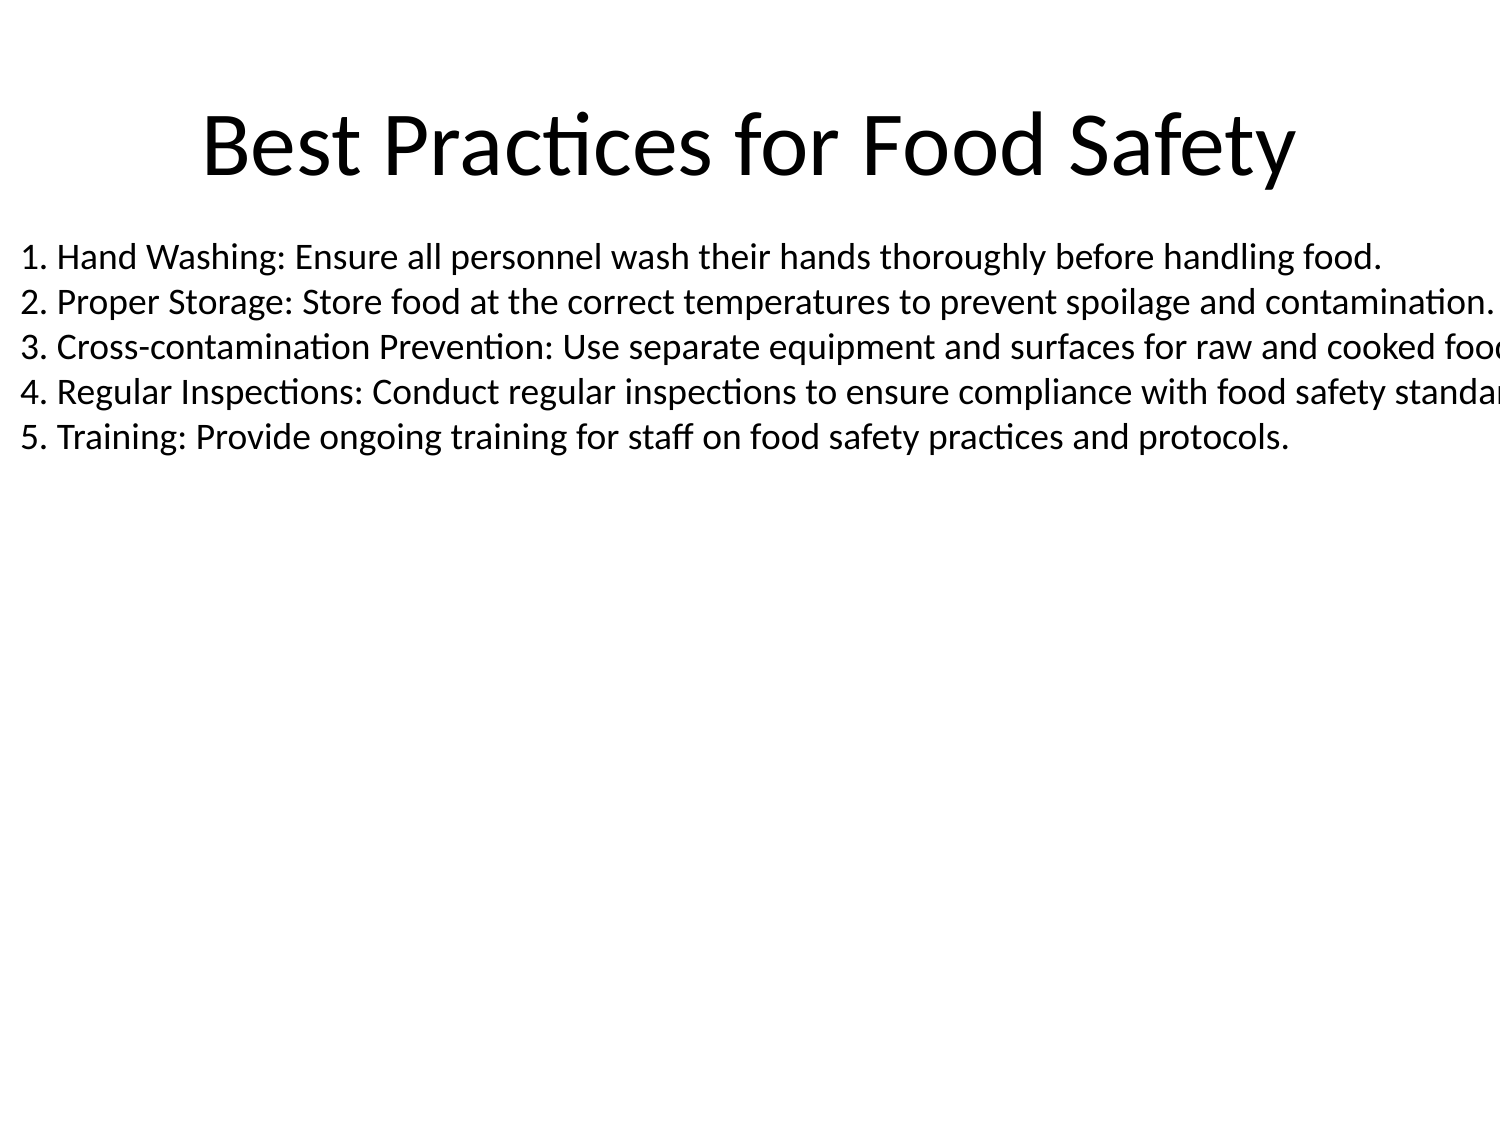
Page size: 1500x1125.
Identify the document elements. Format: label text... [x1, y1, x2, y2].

title Best Practices for Food Safety [75, 45, 1425, 224]
text_box 1. Hand Washing: Ensure all personnel wash their hands thoroughly before handling food. 2. Proper Storage: Store food at the correct temperatures to prevent spoilage and contamination. 3. Cross-contamination Prevention: Use separate equipment and surfaces for raw and cooked foods. 4. Regular Inspections: Conduct regular inspections to ensure compliance with food safety standards. 5. Training: Provide ongoing training for staff on food safety practices and protocols. [5, 224, 1500, 510]
